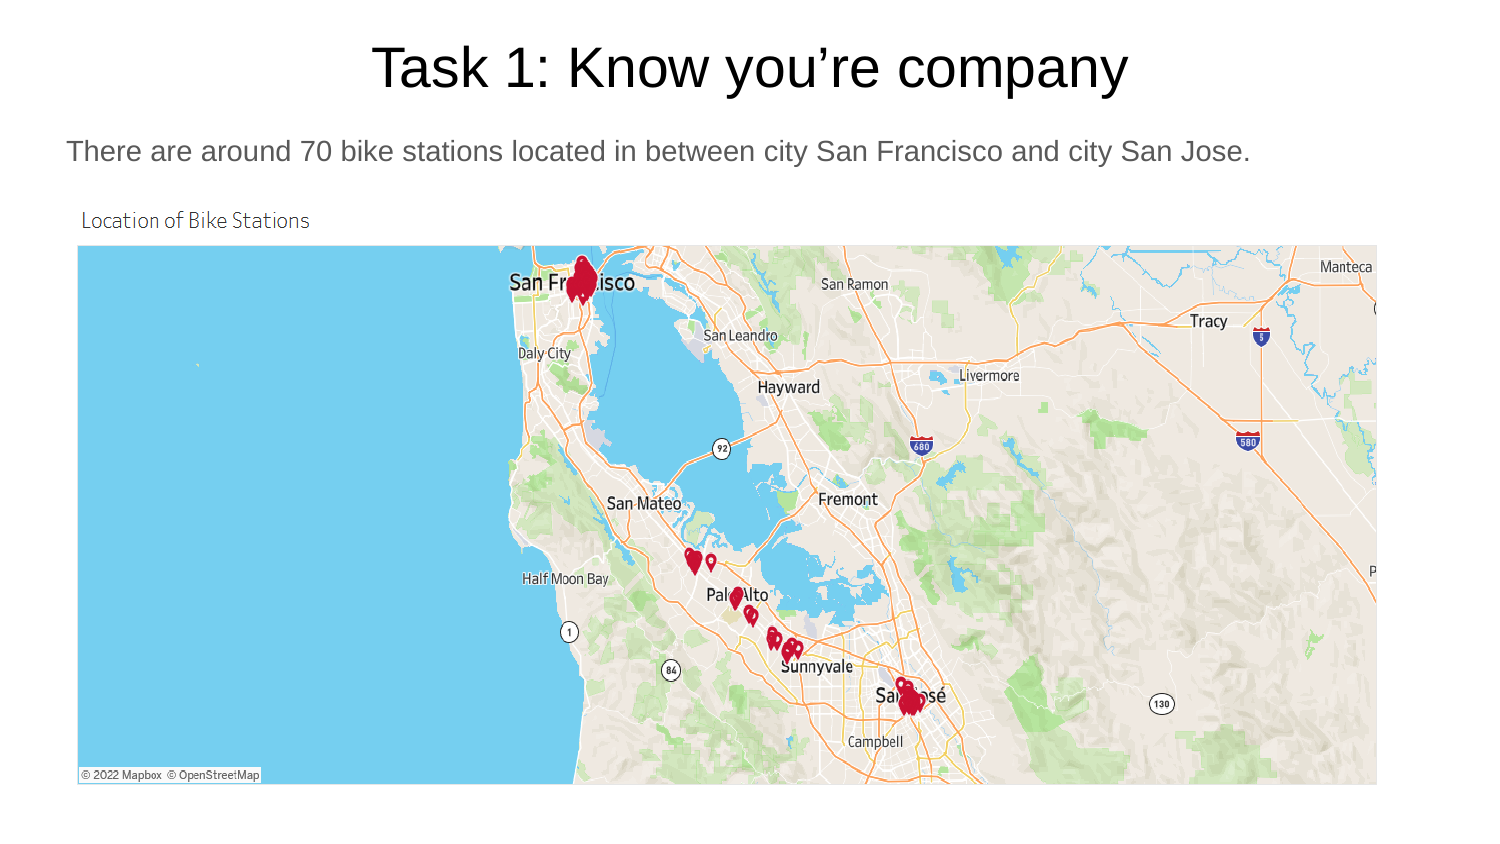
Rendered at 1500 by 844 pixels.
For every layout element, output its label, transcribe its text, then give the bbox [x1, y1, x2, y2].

picture [72, 198, 1383, 791]
title Task 1: Know you’re company [51, 21, 1449, 115]
list There are around 70 bike stations located in between city San Francisco and city San Jose. [51, 115, 1449, 834]
